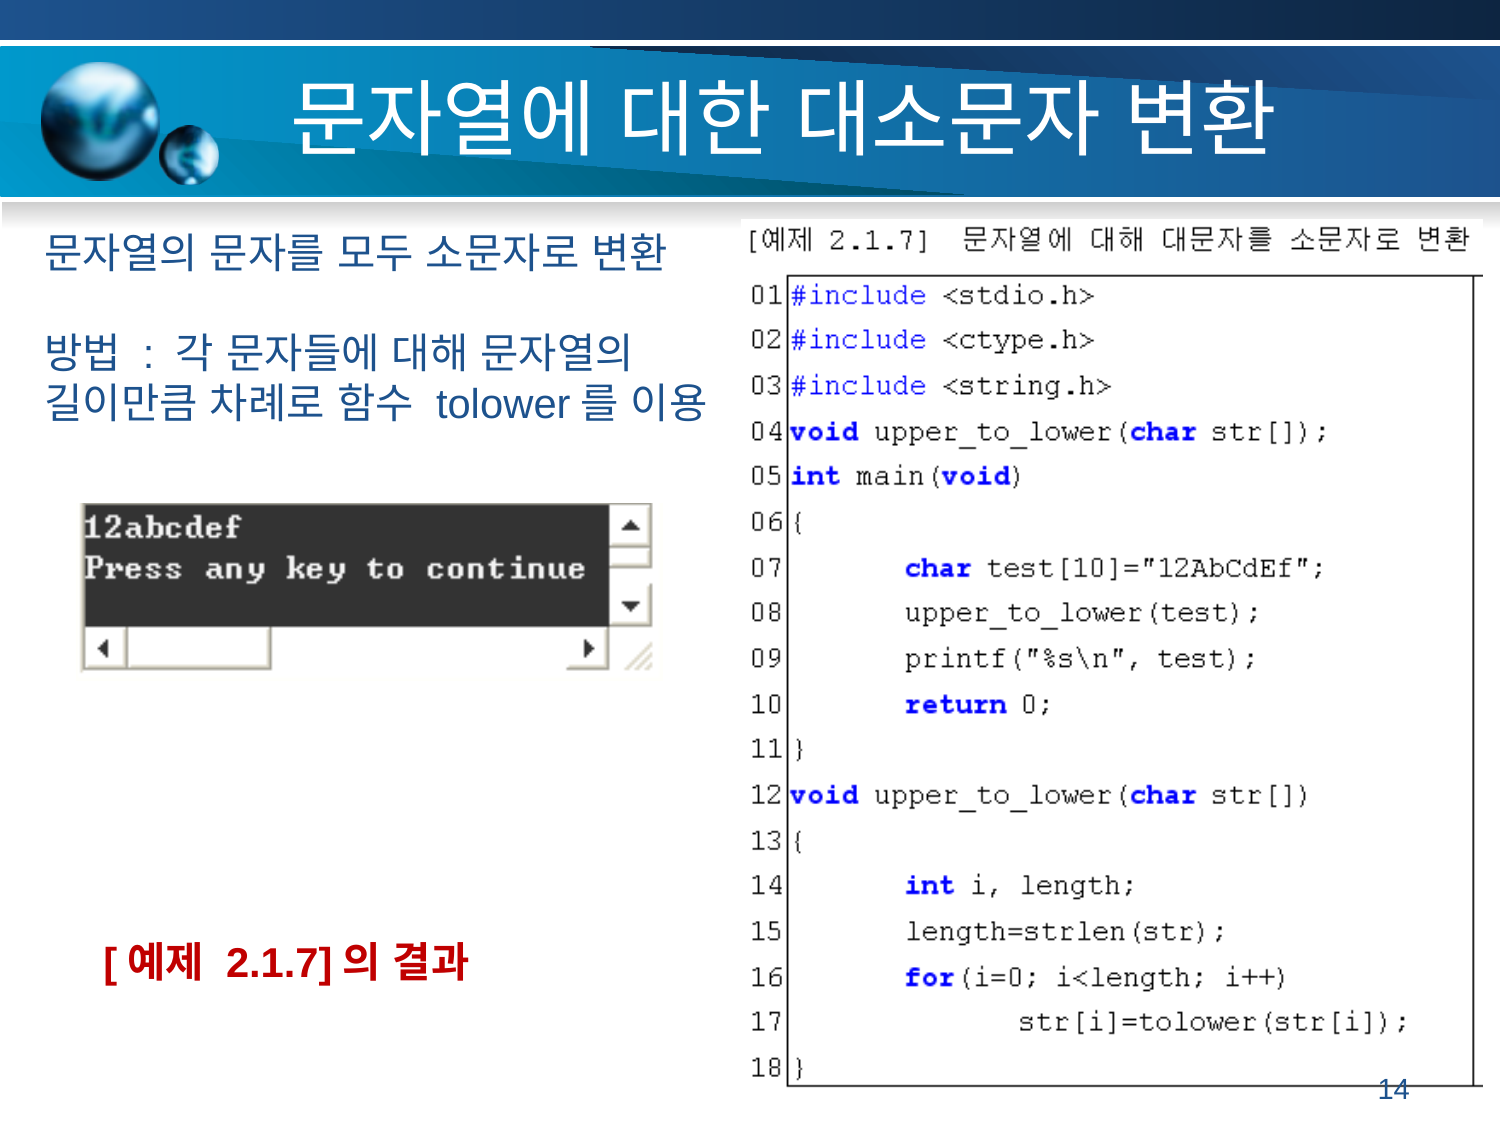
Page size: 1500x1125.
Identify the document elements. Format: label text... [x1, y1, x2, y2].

title 문자열에 대한 대소문자 변환 [274, 75, 1448, 188]
picture [740, 219, 1483, 1095]
text_box [예제 2.1.7]의 결과 [88, 928, 502, 994]
text_box 문자열의 문자를 모두 소문자로 변환 방법 : 각 문자들에 대해 문자열의 길이만큼 차례로 함수 tolower를 이용 [29, 219, 739, 435]
picture [160, 126, 218, 184]
picture [42, 75, 159, 180]
text_box [0, 0, 1500, 75]
picture [76, 503, 663, 681]
